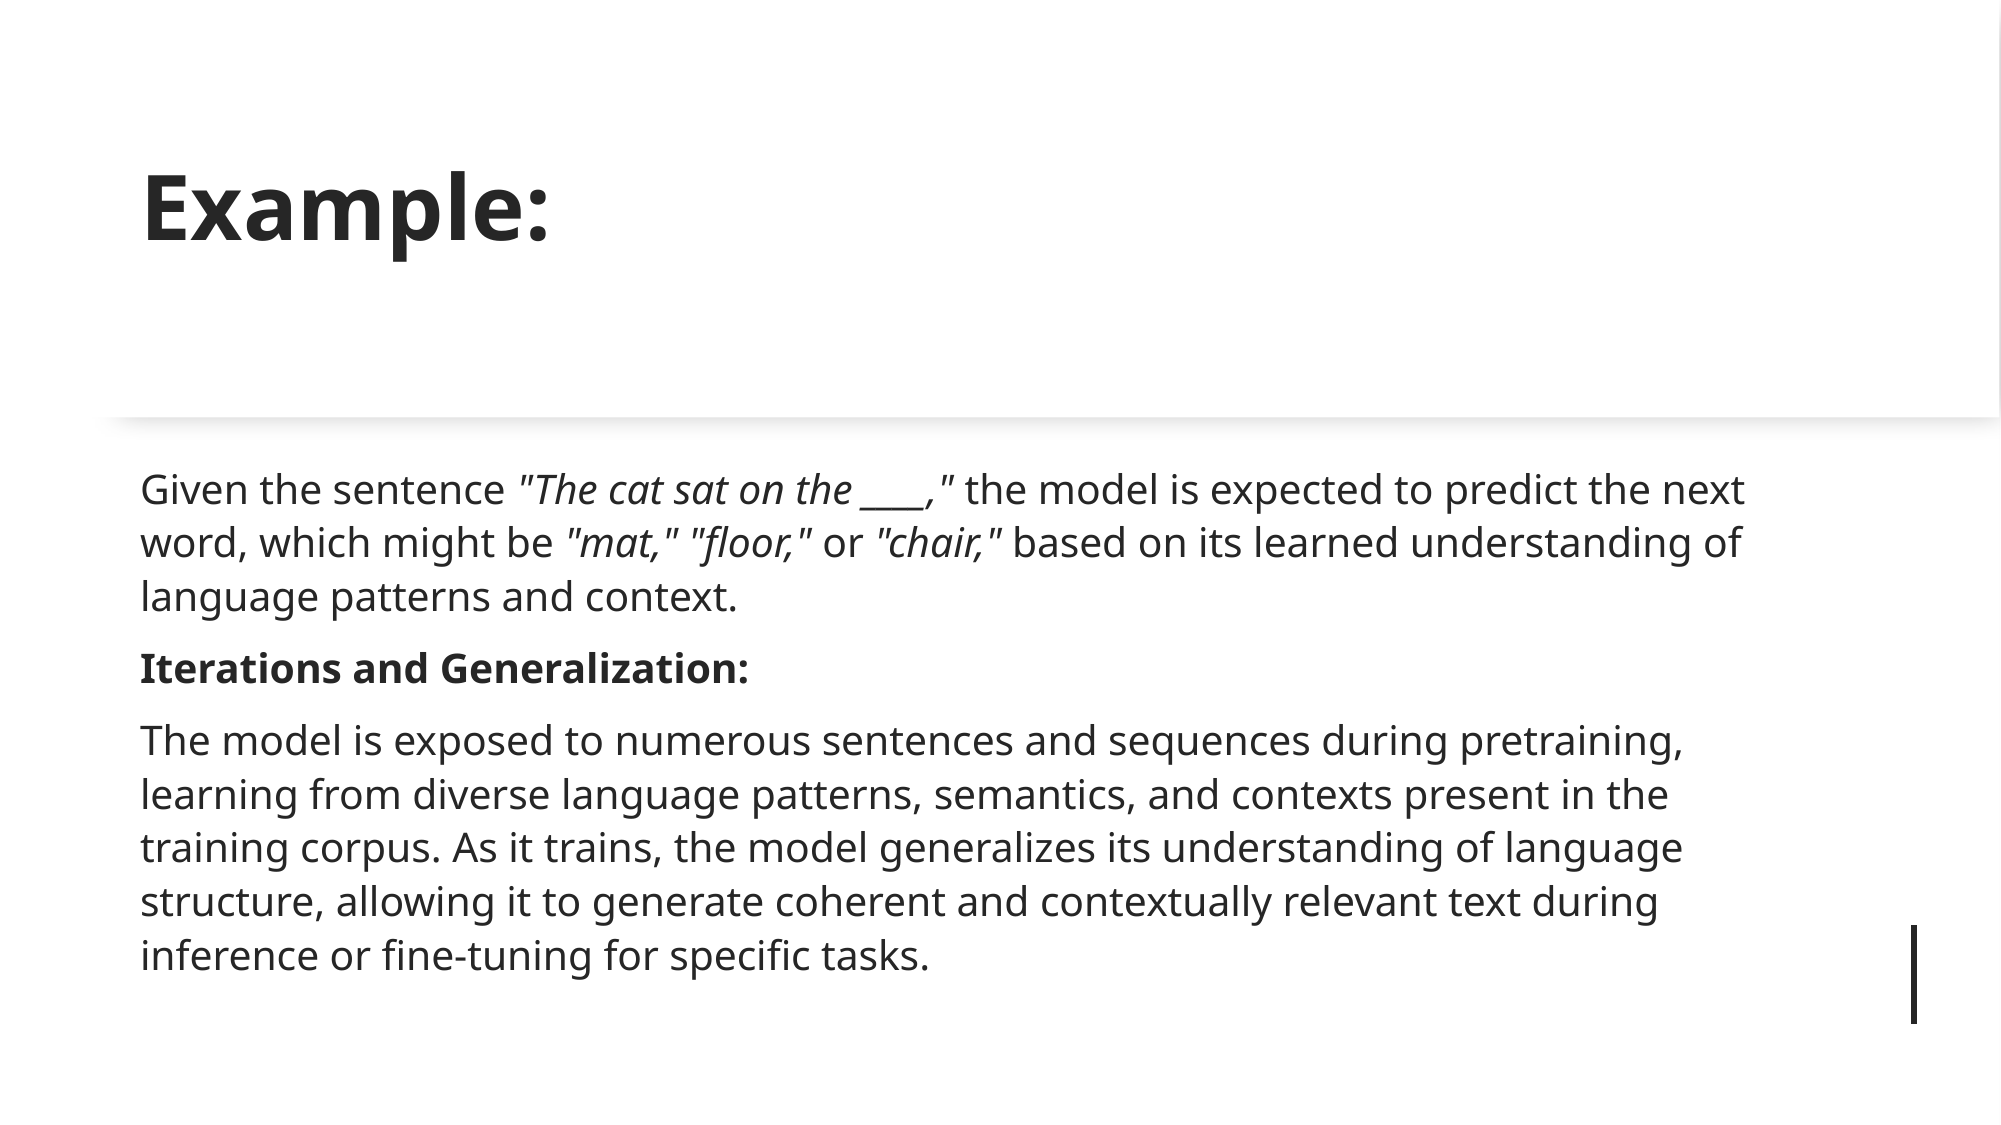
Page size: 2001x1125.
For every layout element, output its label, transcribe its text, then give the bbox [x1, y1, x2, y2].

list Given the sentence "The cat sat on the ____," the model is expected to predict the next word, which might be "mat," "floor," or "chair," based on its learned understanding of language patterns and context. Iterations and Generalization: The model is exposed to numerous sentences and sequences during pretraining, learning from diverse language patterns, semantics, and contexts present in the training corpus. As it trains, the model generalizes its understanding of language structure, allowing it to generate coherent and contextually relevant text during inference or fine-tuning for specific tasks. [124, 451, 1828, 987]
title Example: [124, 140, 1828, 376]
